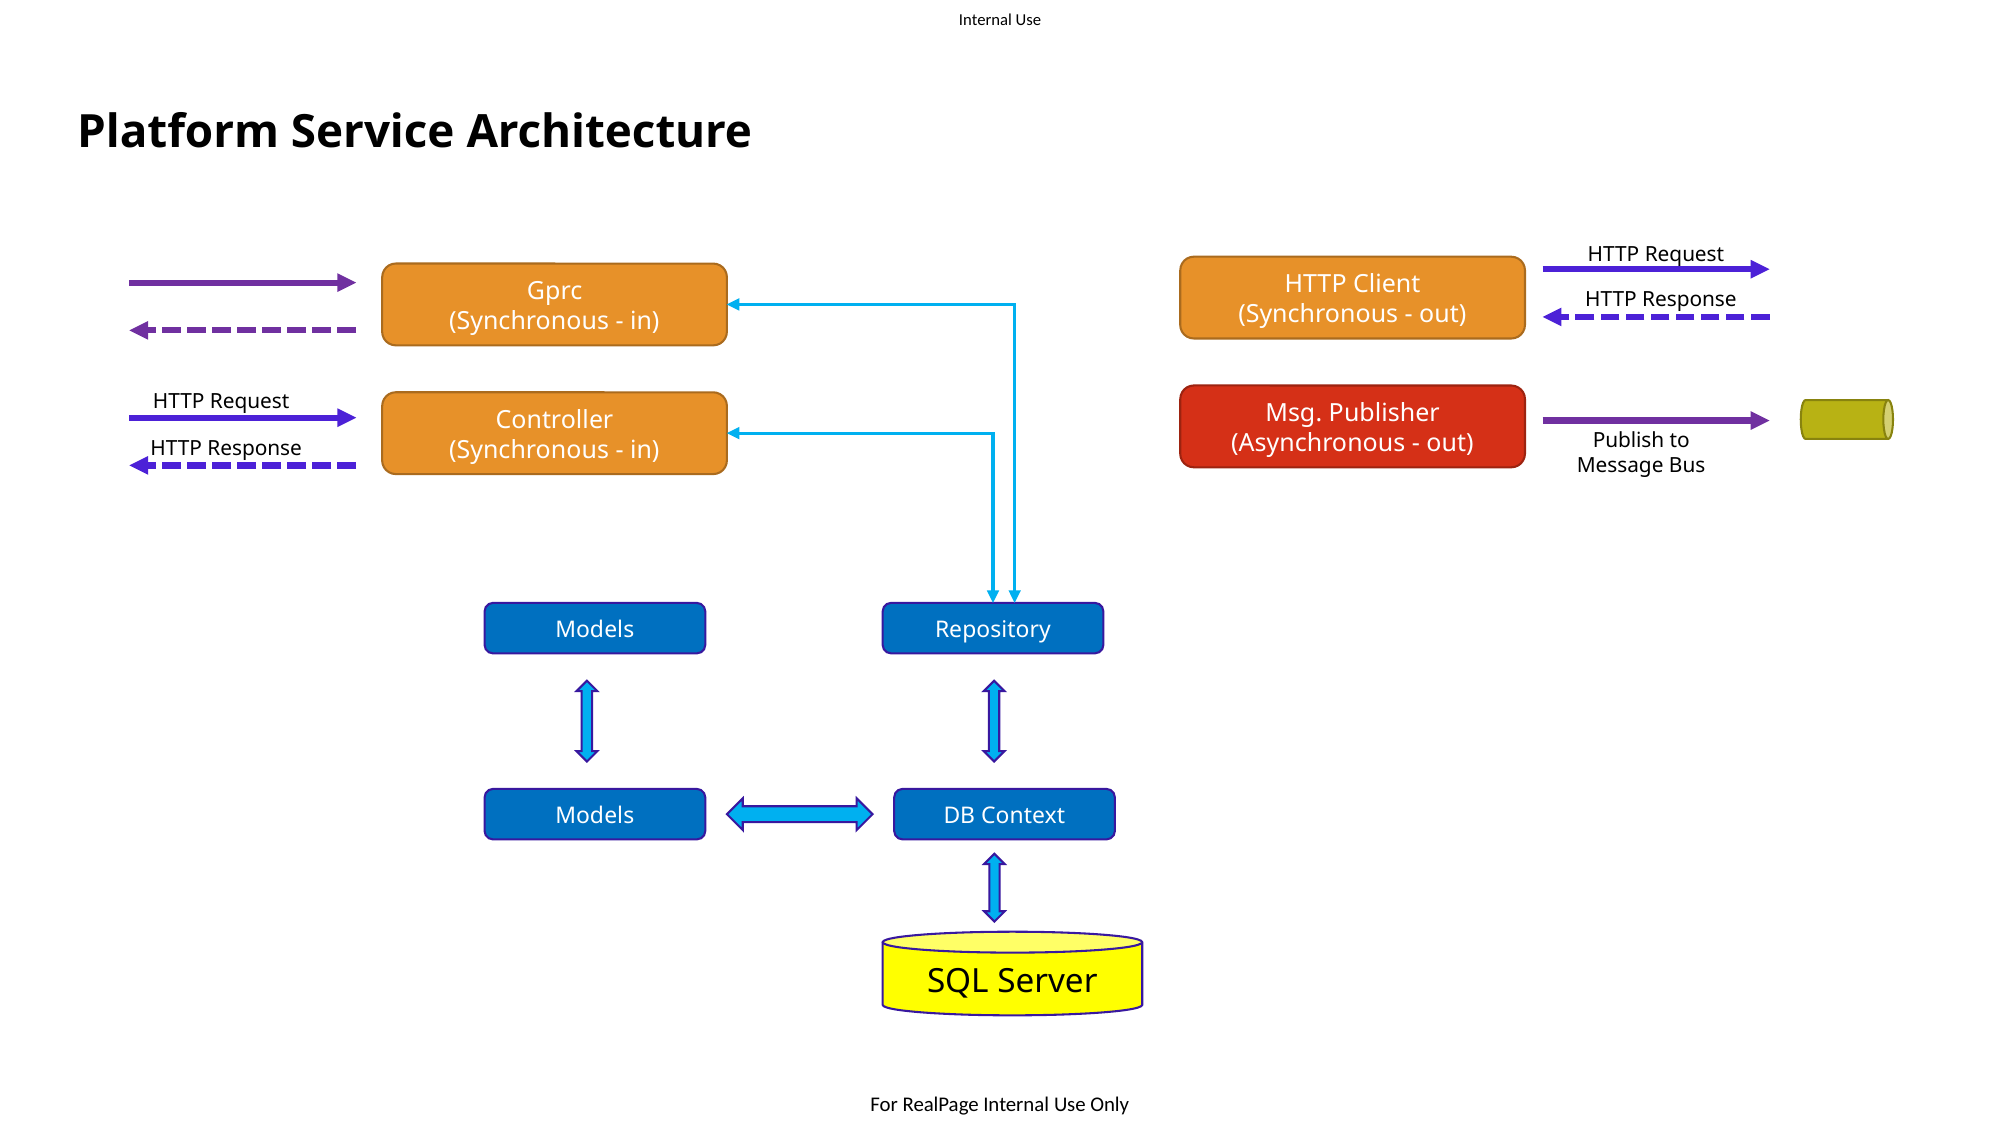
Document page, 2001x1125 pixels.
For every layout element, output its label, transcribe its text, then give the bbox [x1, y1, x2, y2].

text_box Msg. Publisher (Asynchronous - out) [1179, 384, 1527, 469]
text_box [726, 304, 1015, 603]
text_box Repository [881, 601, 1105, 655]
text_box SQL Server [881, 930, 1144, 1017]
text_box HTTP Client (Synchronous - out) [1179, 255, 1527, 340]
text_box HTTP Response [1570, 278, 1752, 316]
text_box HTTP Response [135, 426, 317, 465]
text_box Controller (Synchronous - in) [381, 391, 726, 476]
text_box DB Context [893, 787, 1116, 841]
text_box Models [483, 601, 707, 655]
text_box [1799, 398, 1895, 440]
text_box [981, 679, 1008, 763]
text_box [981, 852, 1008, 924]
text_box HTTP Request [138, 380, 305, 417]
text_box [725, 795, 875, 833]
text_box HTTP Request [1572, 233, 1740, 269]
text_box Models [483, 787, 707, 841]
text_box Gprc (Synchronous - in) [381, 262, 728, 347]
text_box Publish to Message Bus [1562, 421, 1721, 484]
text_box [574, 679, 600, 763]
text_box Platform Service Architecture [62, 70, 804, 165]
